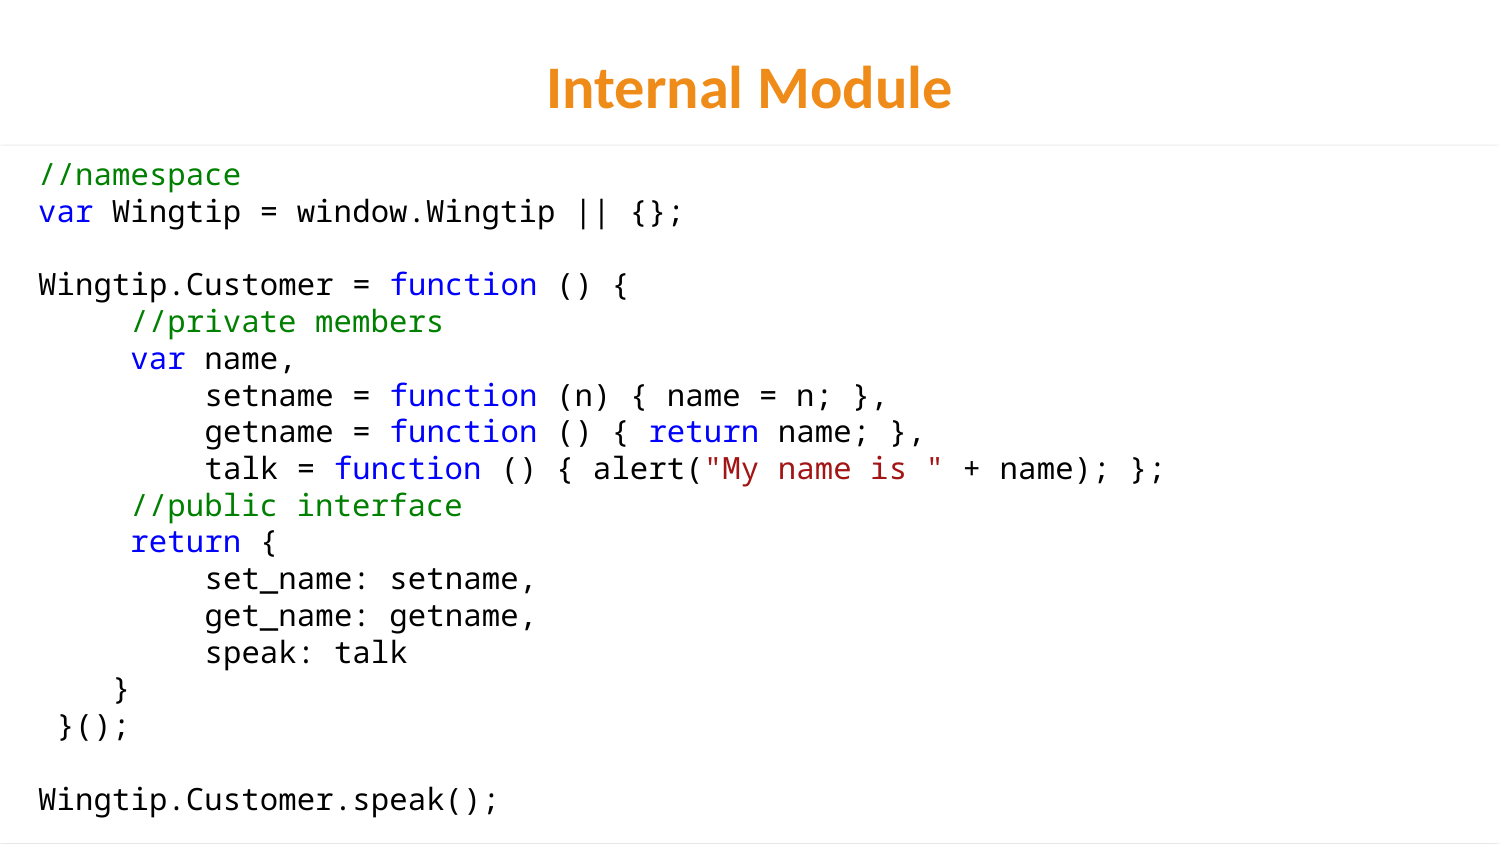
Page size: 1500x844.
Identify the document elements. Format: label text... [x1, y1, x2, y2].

text_box //namespace var Wingtip = window.Wingtip || {}; Wingtip.Customer = function () { //private members var name, setname = function (n) { name = n; }, getname = function () { return name; }, talk = function () { alert("My name is " + name); }; //public interface return { set_name: setname, get_name: getname, speak: talk } }(); Wingtip.Customer.speak(); [27, 149, 1178, 822]
title Internal Module [74, 37, 1426, 132]
